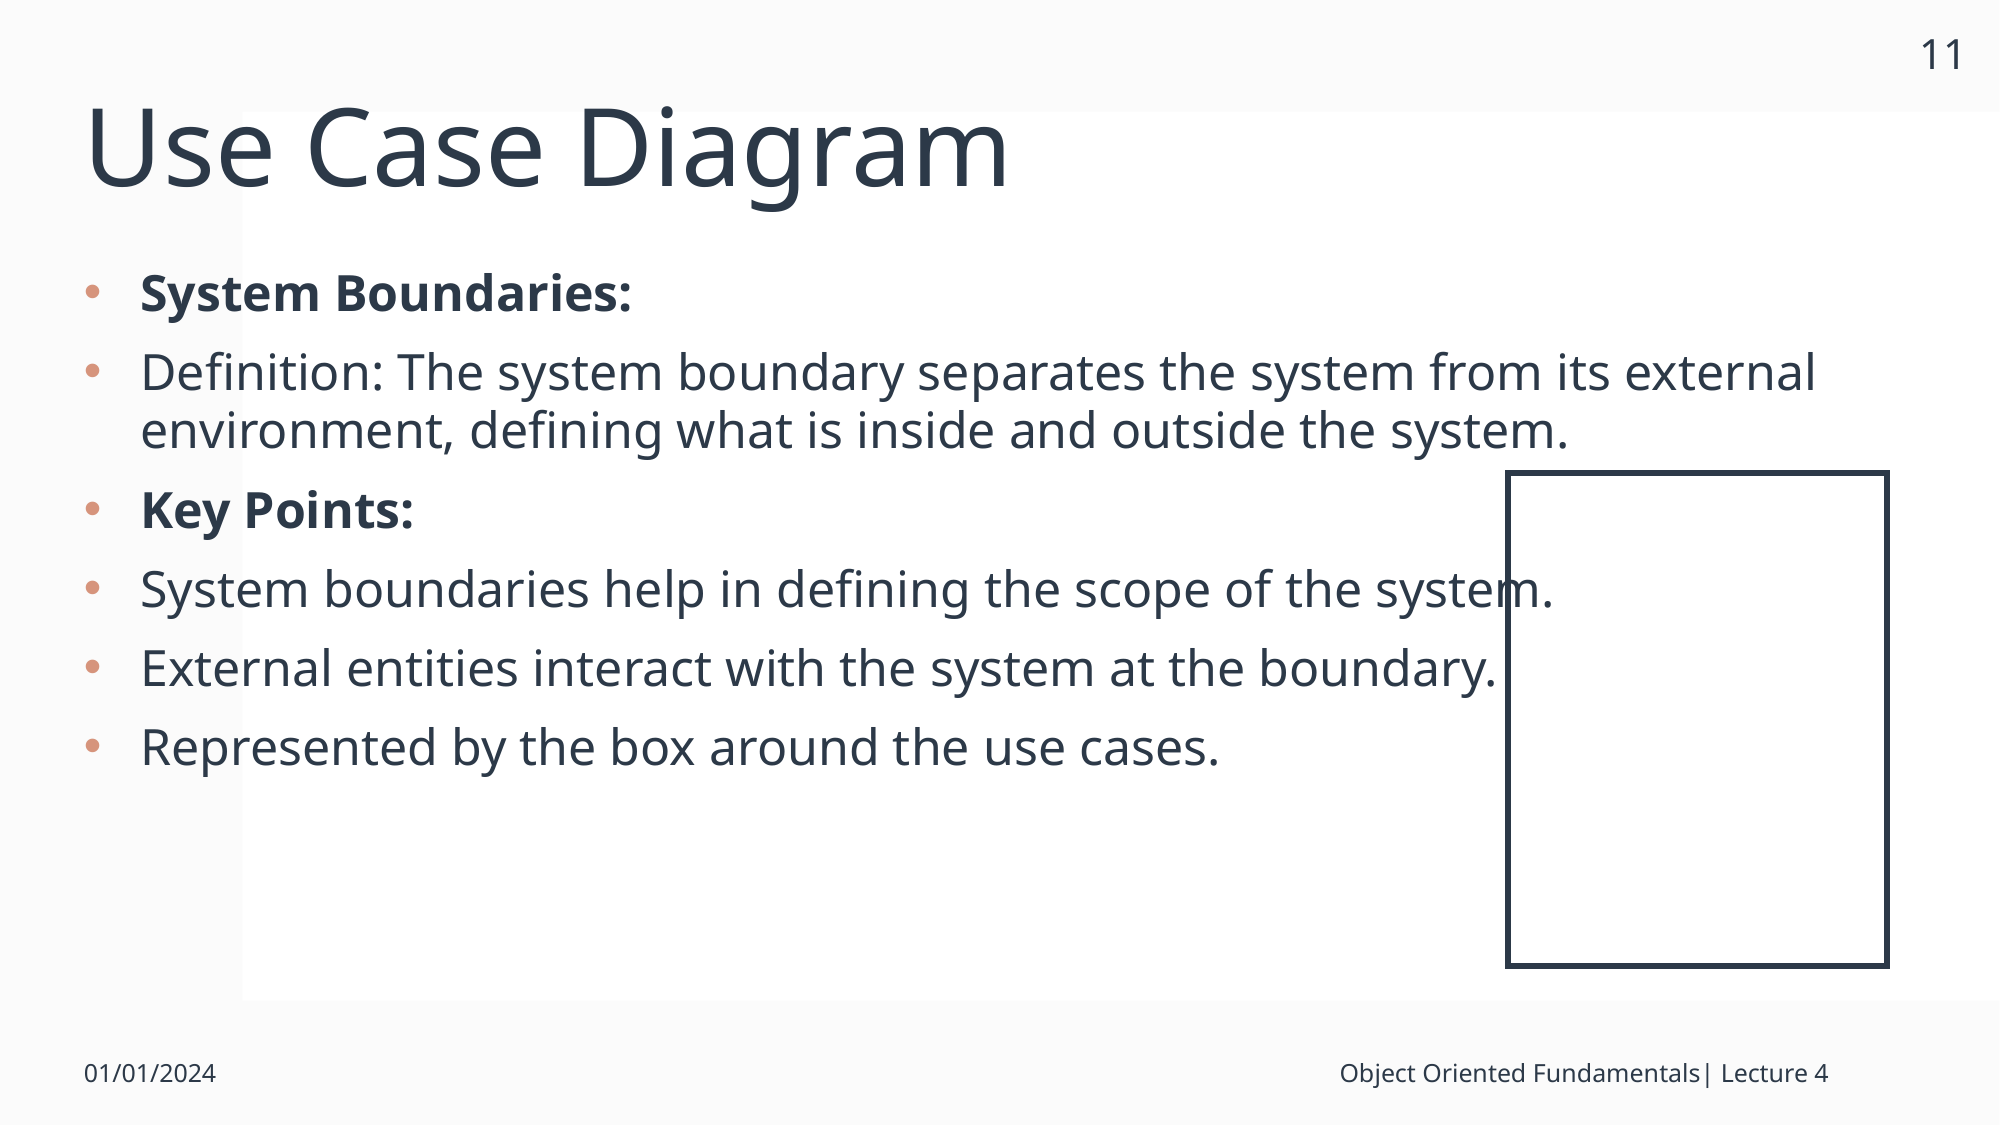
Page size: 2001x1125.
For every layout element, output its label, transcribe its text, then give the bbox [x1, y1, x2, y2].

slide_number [68, 1020, 519, 1125]
slide_number 11 [1886, 0, 2000, 113]
footer Object Oriented Fundamentals| Lecture 4 [618, 1020, 1845, 1125]
text_box [1507, 472, 1888, 967]
list System Boundaries: Definition: The system boundary separates the system from its external environment, defining what is inside and outside the system. Key Points: System boundaries help in defining the scope of the system. External entities interact with the system at the boundary. Represented by the box around the use cases. [69, 255, 1843, 990]
title Use Case Diagram [68, 59, 1843, 244]
